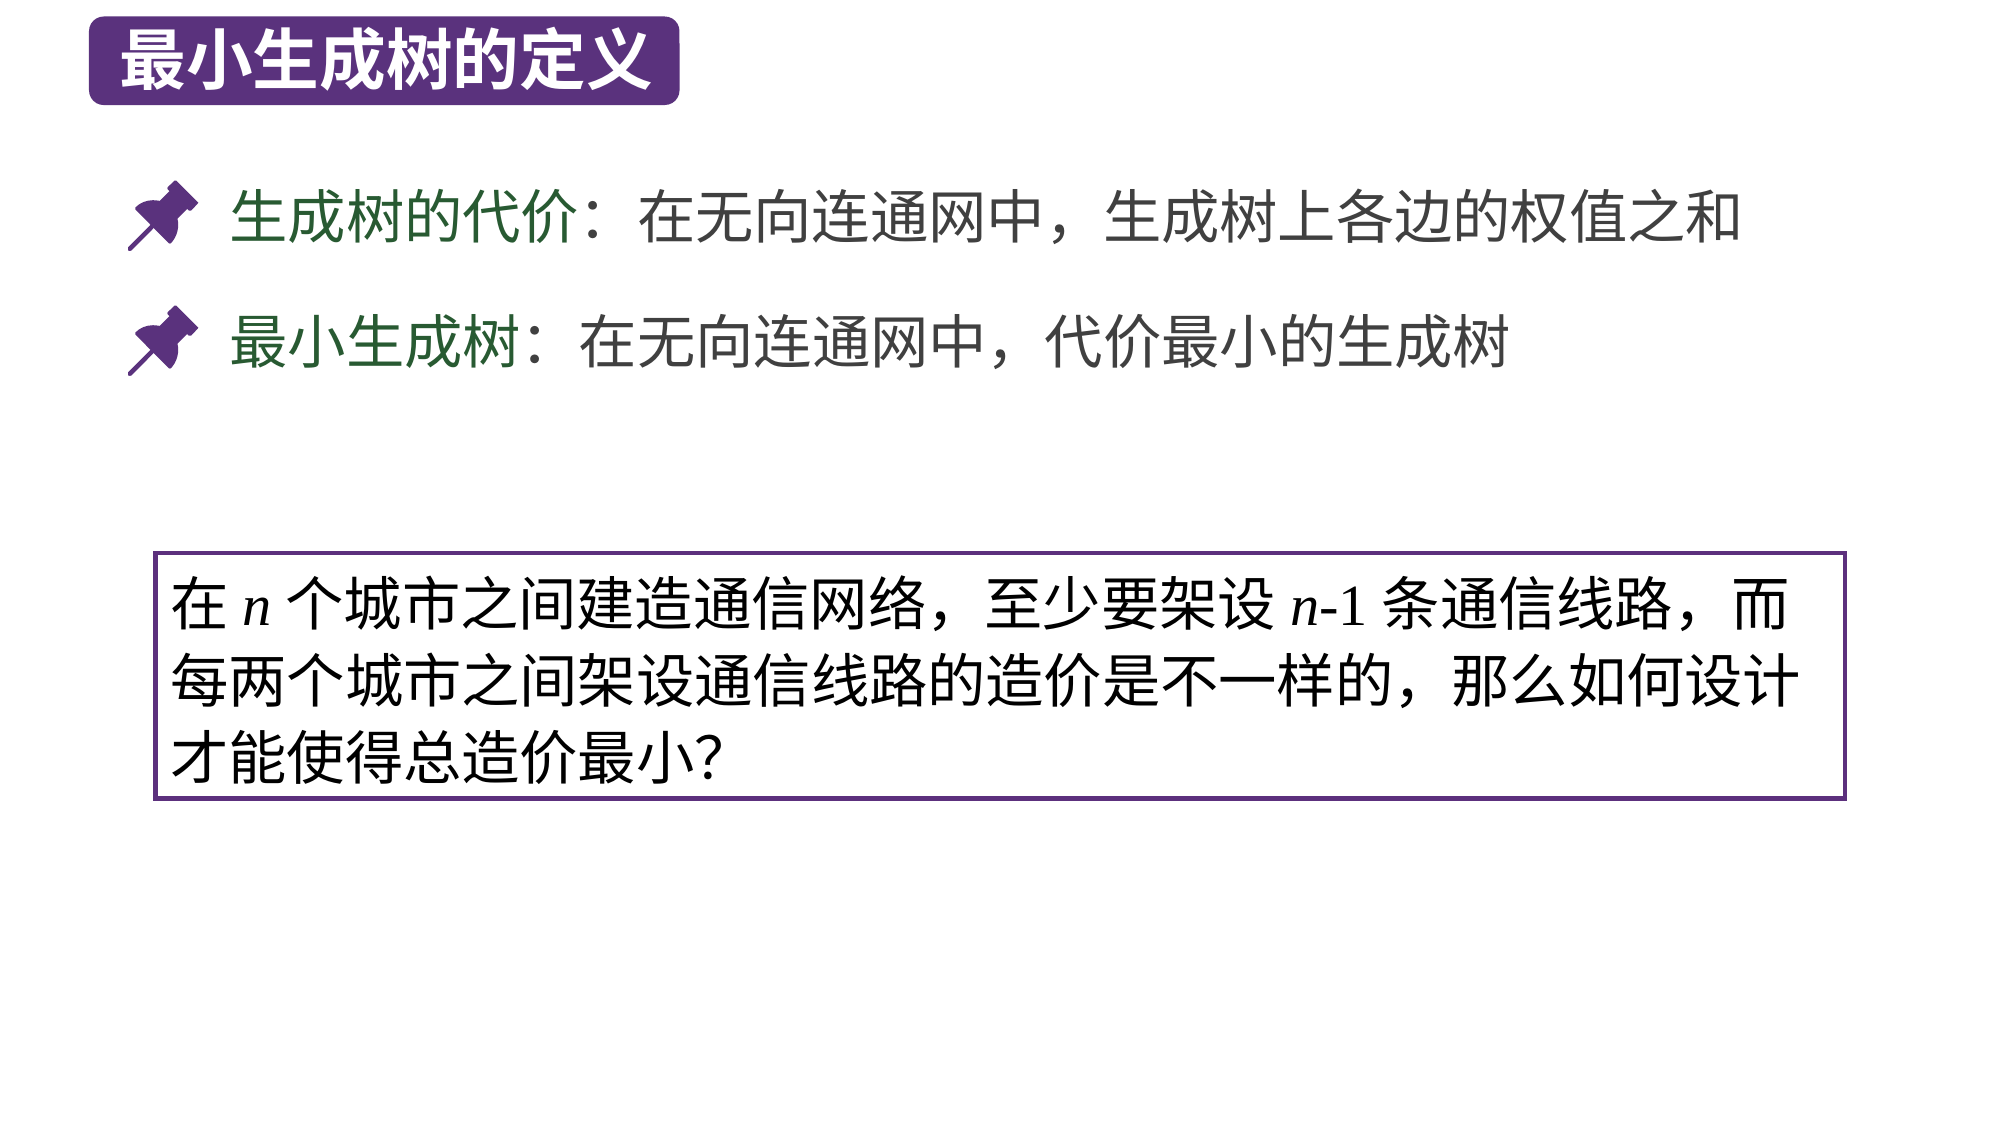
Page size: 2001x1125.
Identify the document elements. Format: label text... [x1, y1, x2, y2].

text_box [87, 15, 671, 107]
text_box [127, 172, 1783, 259]
text_box 在n个城市之间建造通信网络，至少要架设n-1条通信线路，而每两个城市之间架设通信线路的造价是不一样的，那么如何设计才能使得总造价最小？ [155, 552, 1845, 799]
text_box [127, 297, 1783, 384]
text_box 最小生成树的定义 [104, 10, 711, 105]
